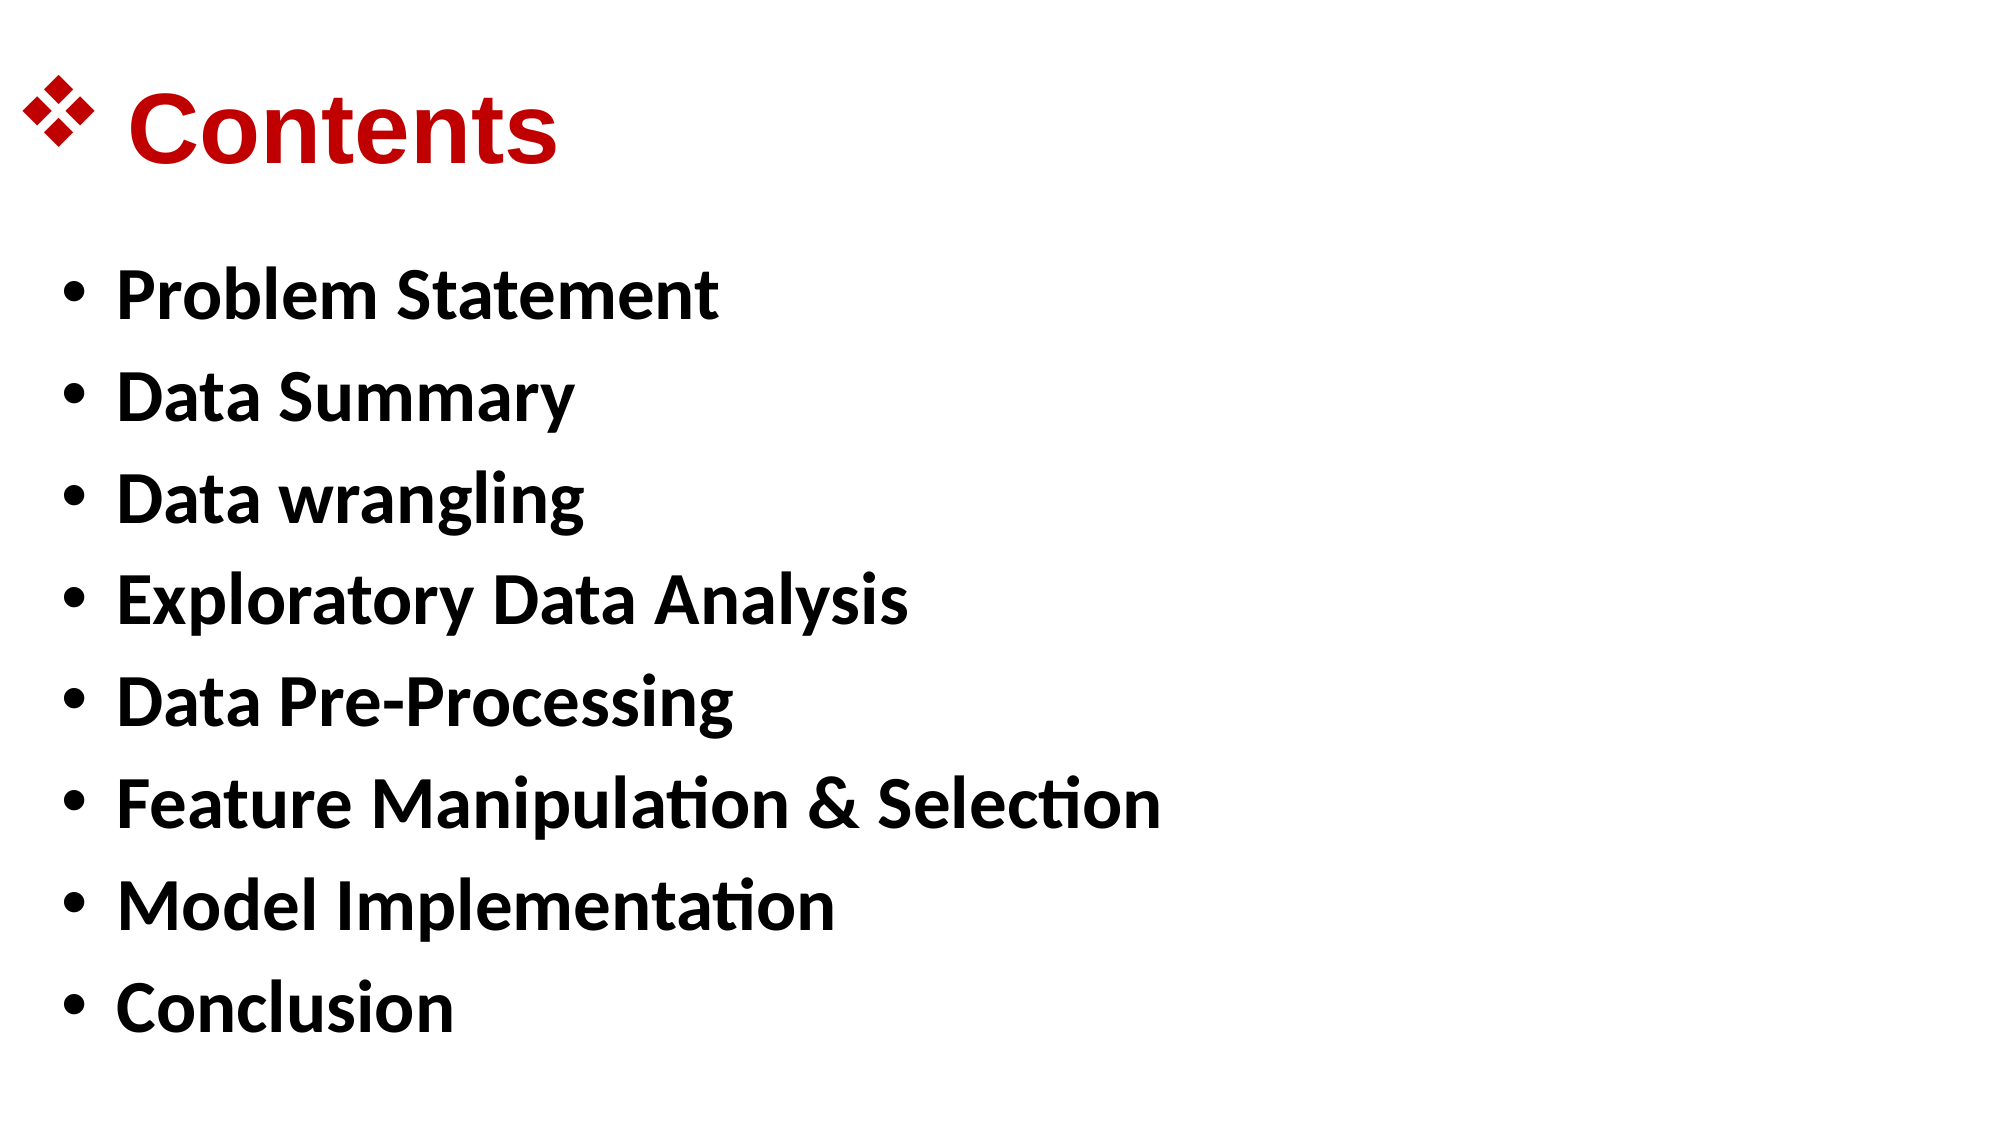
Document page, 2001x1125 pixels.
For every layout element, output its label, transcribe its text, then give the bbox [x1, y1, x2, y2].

list Problem Statement Data Summary Data wrangling Exploratory Data Analysis Data Pre-Processing Feature Manipulation & Selection Model Implementation Conclusion [46, 247, 1872, 1068]
text_box Contents [0, 56, 1510, 191]
